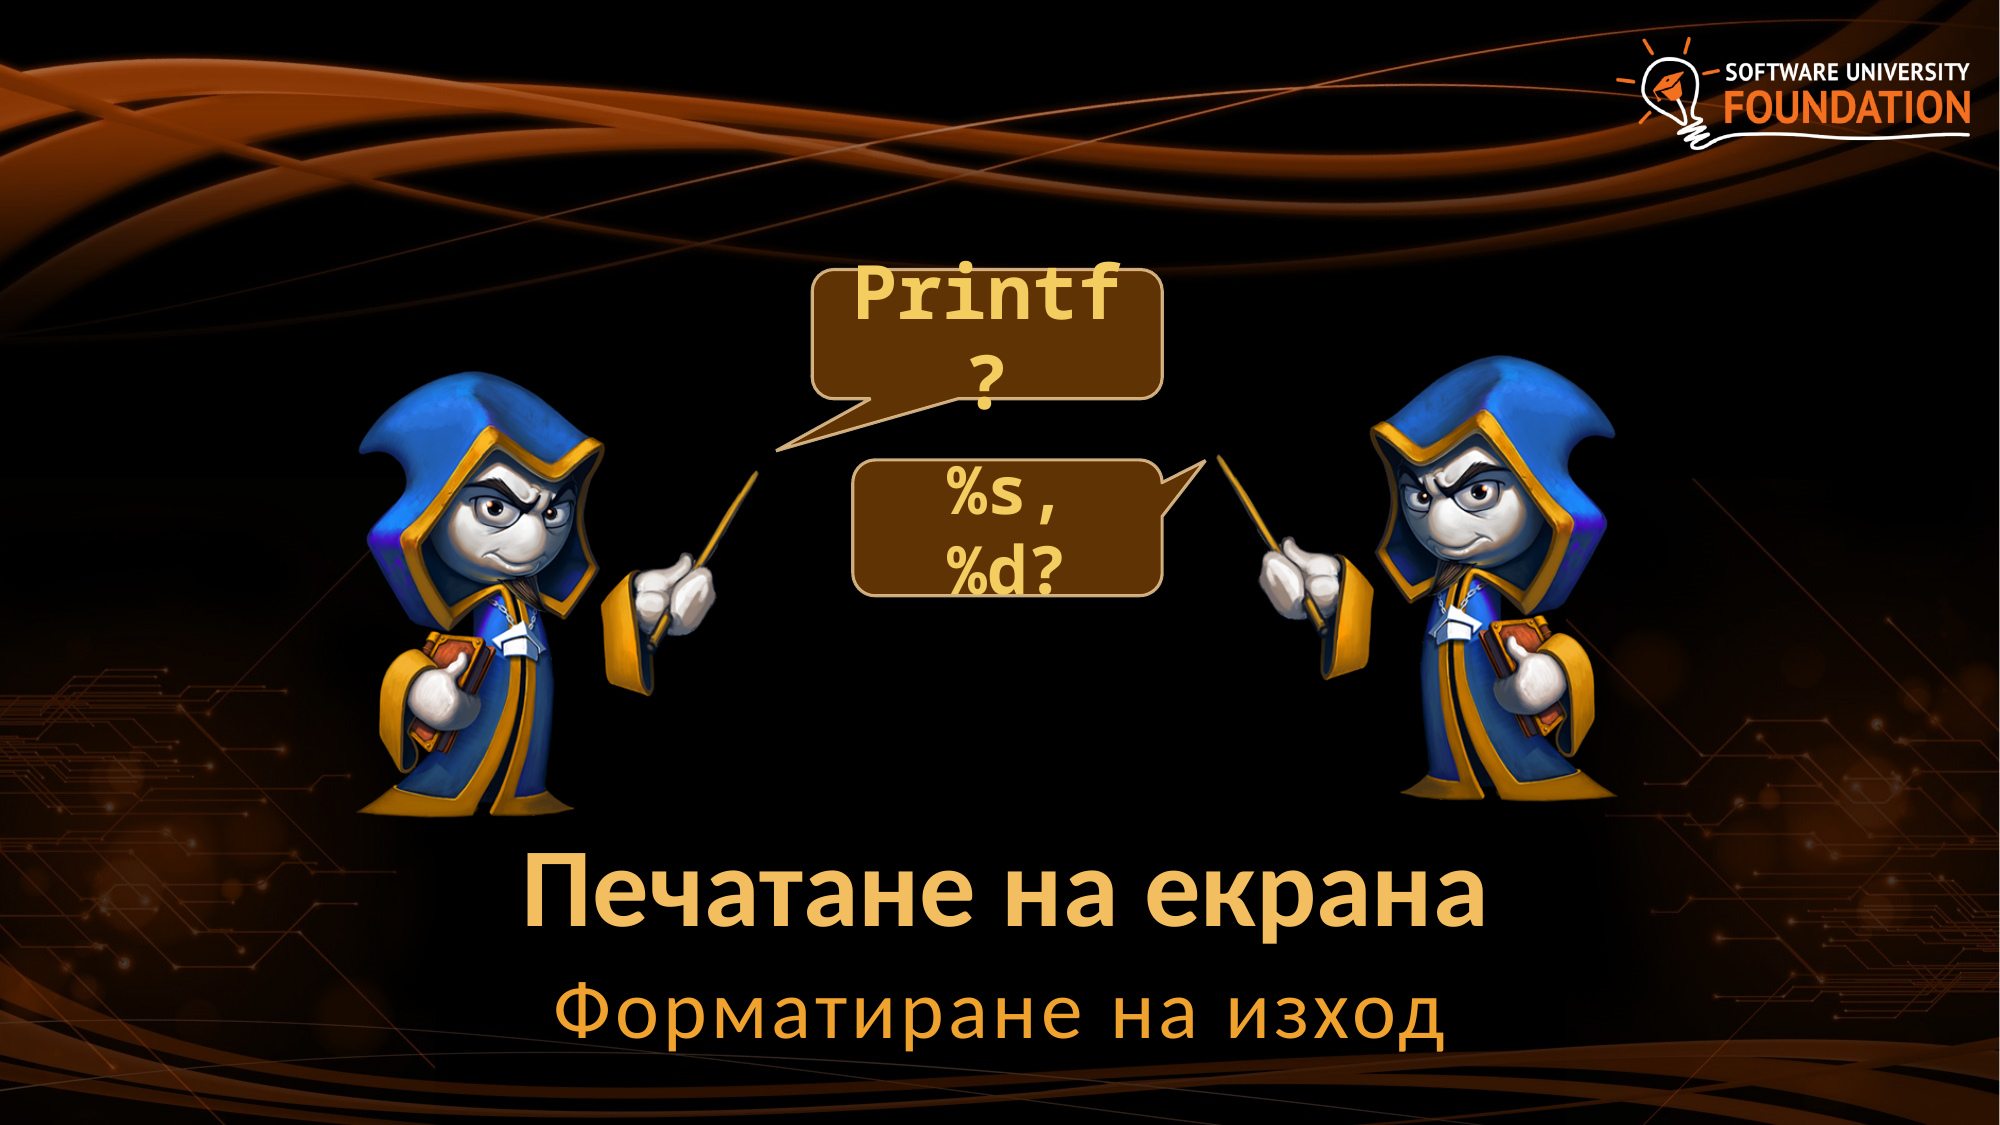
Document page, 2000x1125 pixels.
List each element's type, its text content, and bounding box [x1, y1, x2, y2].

text_box %s, %d? [851, 458, 1207, 597]
list Форматиране на изход [149, 944, 1850, 1063]
picture [0, 0, 2000, 1125]
text_box Printf? [775, 268, 1164, 452]
title Печатане на екрана [155, 822, 1856, 957]
